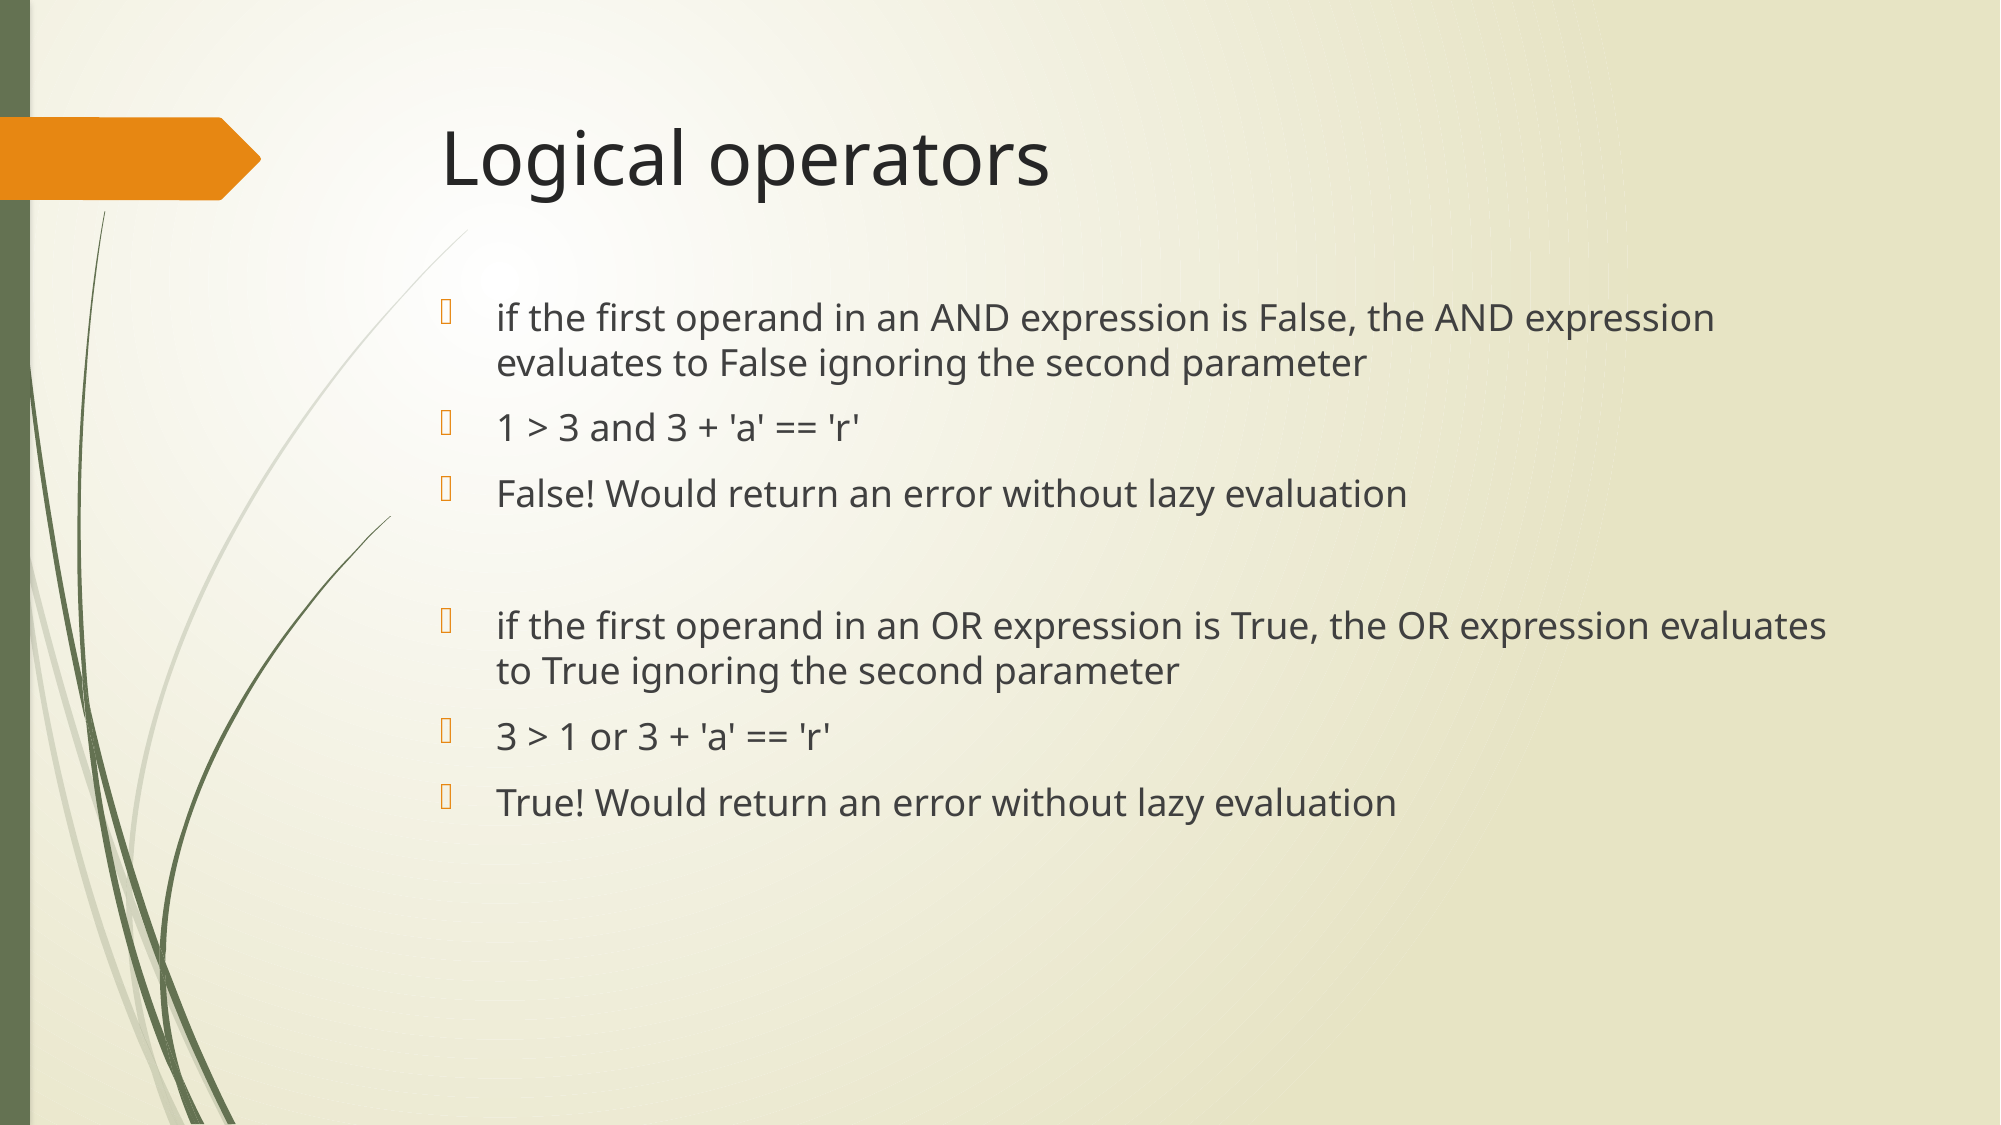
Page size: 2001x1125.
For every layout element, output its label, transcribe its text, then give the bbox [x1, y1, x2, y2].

title Logical operators [425, 102, 1888, 247]
list if the first operand in an AND expression is False, the AND expression evaluates to False ignoring the second parameter 1 > 3 and 3 + 'a' == 'r' False! Would return an error without lazy evaluation if the first operand in an OR expression is True, the OR expression evaluates to True ignoring the second parameter 3 > 1 or 3 + 'a' == 'r' True! Would return an error without lazy evaluation [424, 285, 1888, 970]
